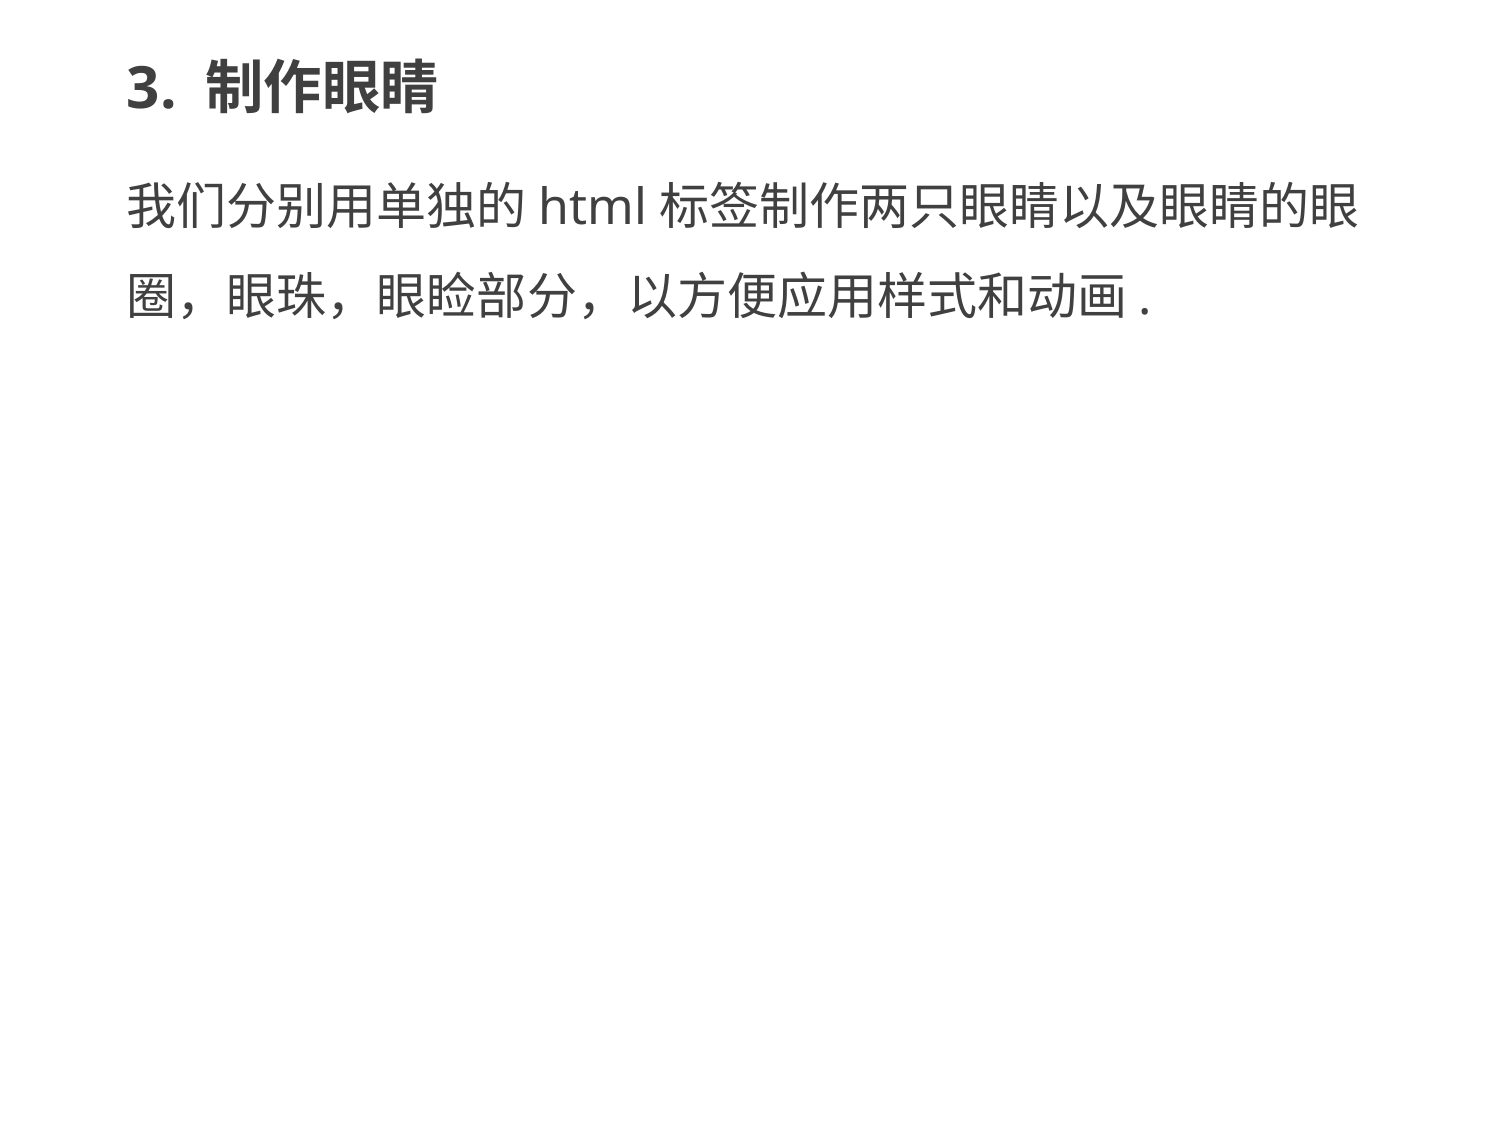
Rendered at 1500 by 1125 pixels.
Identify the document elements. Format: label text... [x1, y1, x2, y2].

text_box 我们分别用单独的html标签制作两只眼睛以及眼睛的眼圈，眼珠，眼睑部分，以方便应用样式和动画. [112, 137, 1388, 332]
text_box 3. 制作眼睛 [112, 42, 1388, 128]
